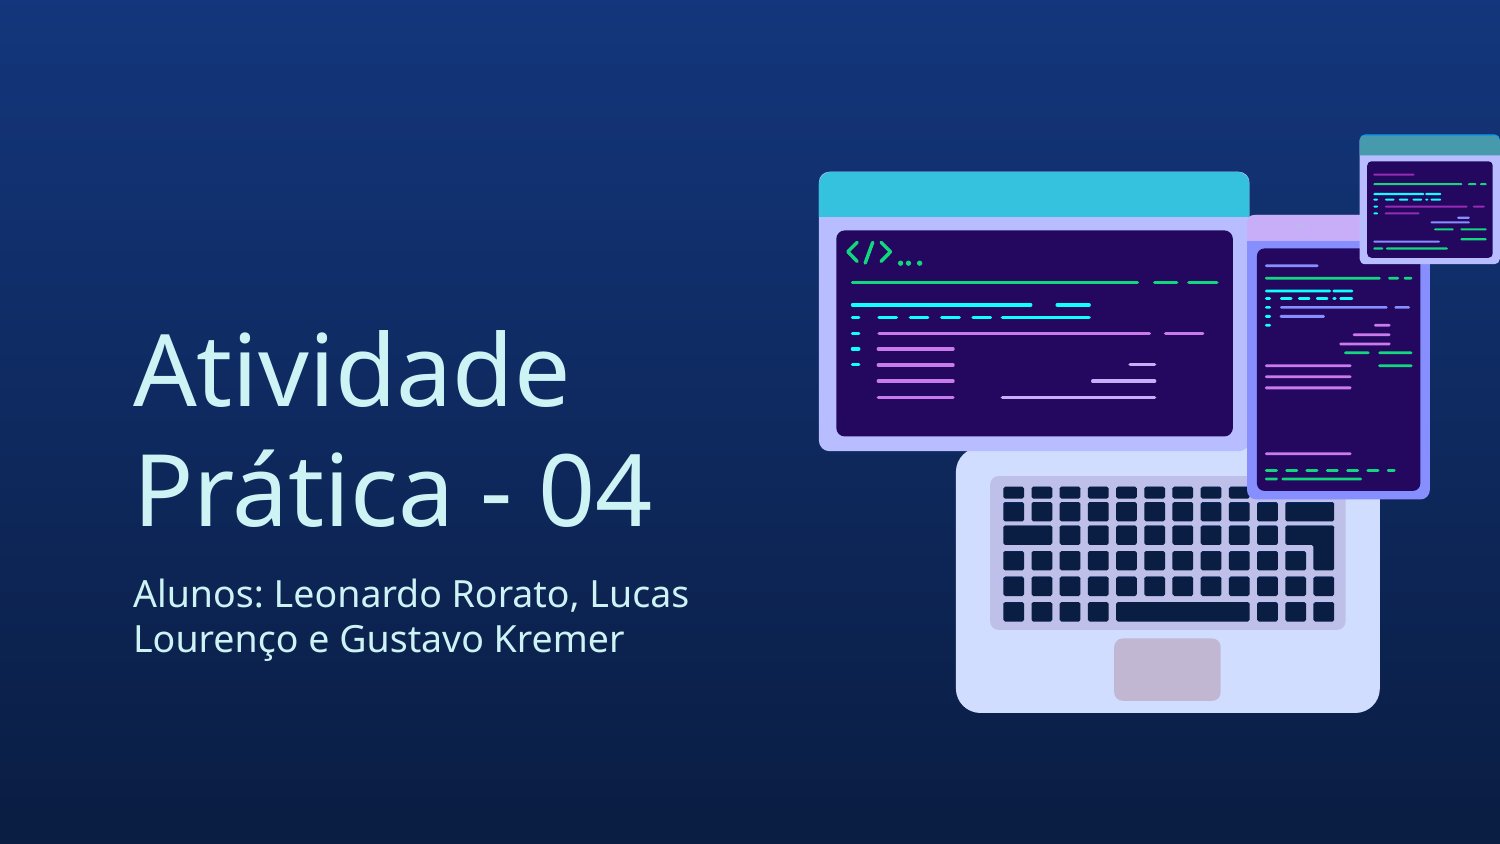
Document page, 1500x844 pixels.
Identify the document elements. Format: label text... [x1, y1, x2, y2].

text_box [1059, 602, 1081, 622]
text_box [1087, 551, 1109, 571]
text_box [990, 476, 1346, 630]
text_box [1172, 576, 1194, 597]
text_box [1087, 602, 1109, 622]
text_box [1285, 577, 1307, 597]
text_box [1059, 551, 1081, 571]
text_box [1367, 161, 1493, 258]
text_box [1200, 488, 1222, 499]
text_box [1359, 156, 1500, 265]
text_box [1059, 576, 1081, 597]
text_box [1114, 638, 1221, 701]
text_box [1359, 135, 1500, 156]
text_box [1200, 552, 1222, 571]
text_box [1059, 502, 1081, 522]
text_box [1279, 314, 1325, 318]
text_box [1116, 502, 1137, 522]
text_box [1228, 503, 1250, 522]
text_box [1247, 241, 1430, 500]
text_box [818, 217, 1248, 452]
text_box [1116, 486, 1137, 499]
text_box [1281, 477, 1363, 481]
text_box [1352, 333, 1391, 337]
text_box [1059, 486, 1081, 499]
text_box [1378, 364, 1413, 368]
text_box [1144, 551, 1166, 571]
text_box [1313, 603, 1335, 622]
text_box [916, 260, 923, 266]
subtitle Alunos: Leonardo Rorato, Lucas Lourenço e Gustavo Kremer [118, 554, 750, 790]
text_box [1087, 486, 1109, 499]
text_box [1264, 477, 1279, 481]
text_box [1031, 576, 1053, 597]
text_box [1264, 276, 1381, 280]
text_box [1172, 551, 1194, 571]
text_box [1403, 276, 1413, 280]
text_box [836, 230, 1233, 437]
text_box [1313, 577, 1335, 597]
text_box [1332, 289, 1354, 293]
text_box [1285, 526, 1335, 571]
text_box [1339, 342, 1391, 346]
text_box [1247, 214, 1359, 241]
text_box [1144, 502, 1166, 522]
text_box [1172, 486, 1194, 499]
text_box [1003, 525, 1053, 545]
text_box [1264, 264, 1319, 268]
text_box [1087, 576, 1109, 597]
text_box [1116, 525, 1137, 545]
text_box [1228, 552, 1250, 571]
text_box [1388, 276, 1400, 280]
text_box [1257, 577, 1278, 597]
text_box [1031, 502, 1053, 522]
text_box [1256, 248, 1421, 491]
text_box [905, 260, 912, 266]
text_box [1003, 603, 1025, 622]
text_box [818, 171, 1250, 217]
text_box [1087, 525, 1109, 545]
text_box [1200, 577, 1222, 597]
text_box [1116, 551, 1137, 571]
text_box [1257, 552, 1278, 571]
text_box [1228, 488, 1250, 499]
text_box [897, 260, 904, 266]
text_box [1031, 602, 1053, 622]
text_box [1003, 486, 1025, 499]
text_box [1003, 552, 1025, 571]
text_box [1003, 503, 1025, 522]
text_box [1059, 525, 1081, 545]
title Atividade Prática - 04 [118, 166, 788, 562]
text_box [1264, 375, 1352, 379]
text_box [955, 449, 1380, 713]
text_box [1373, 323, 1391, 327]
text_box [1116, 602, 1250, 622]
text_box [1343, 351, 1370, 355]
text_box [1200, 526, 1222, 545]
text_box [1425, 192, 1442, 196]
text_box [1144, 525, 1166, 545]
text_box [1172, 525, 1194, 545]
text_box [1200, 503, 1222, 522]
text_box [1378, 351, 1413, 355]
text_box [1172, 502, 1194, 522]
text_box [1264, 364, 1352, 368]
text_box [1257, 503, 1278, 522]
text_box [1257, 603, 1278, 622]
text_box [1031, 486, 1053, 499]
text_box [1116, 576, 1137, 597]
text_box [1264, 386, 1352, 390]
text_box [1264, 452, 1352, 456]
text_box [1144, 486, 1166, 499]
text_box [1087, 502, 1109, 522]
text_box [1373, 192, 1425, 196]
text_box [1285, 503, 1335, 522]
text_box [1257, 526, 1278, 545]
text_box [1285, 603, 1307, 622]
text_box [1031, 551, 1053, 571]
text_box [1228, 577, 1250, 597]
text_box [1144, 576, 1166, 597]
text_box [1228, 526, 1250, 545]
text_box [1003, 577, 1025, 597]
text_box [1264, 289, 1332, 293]
